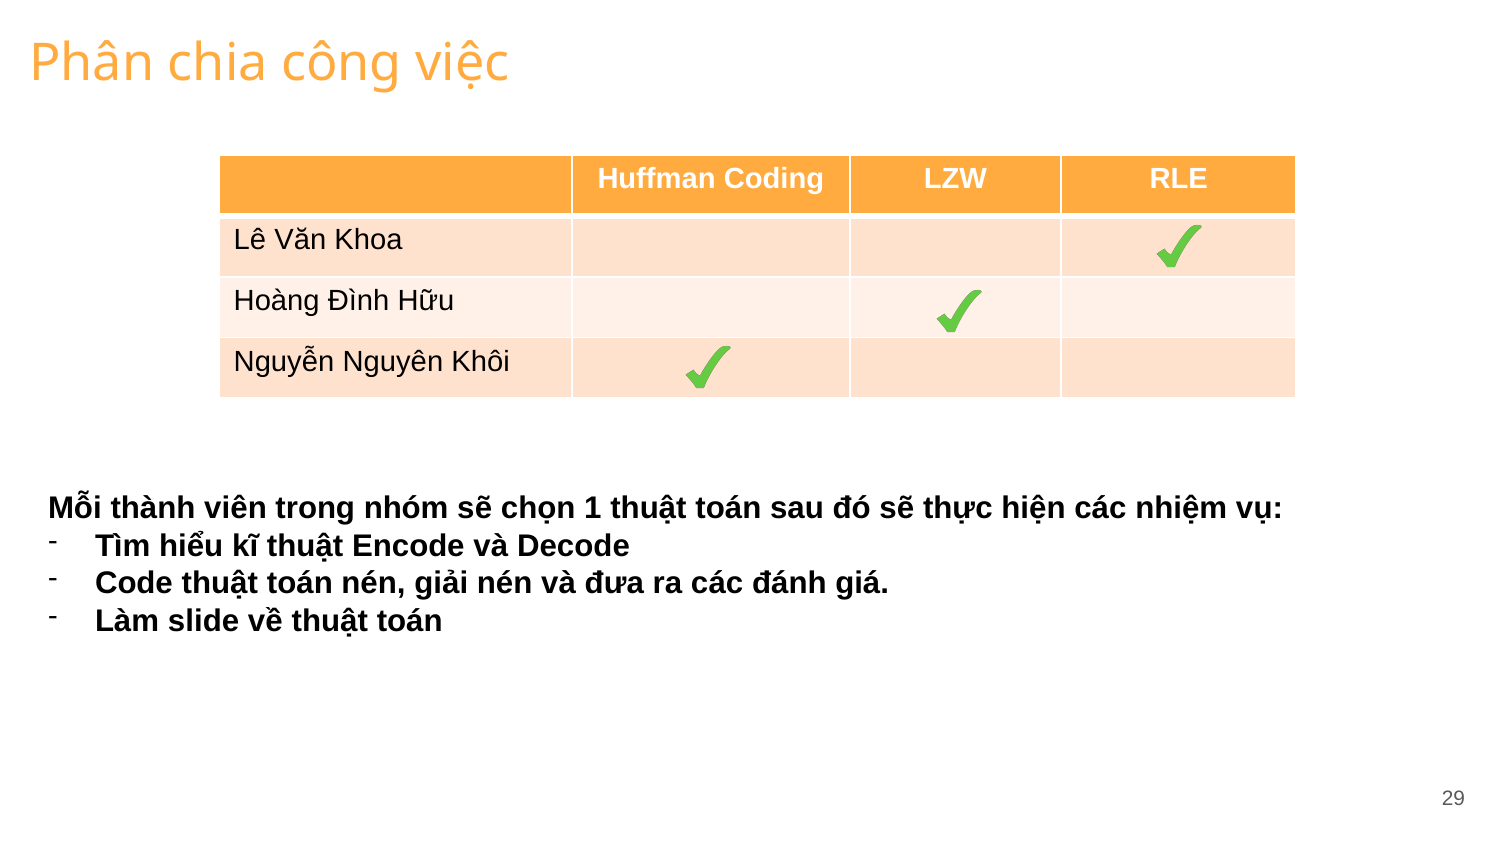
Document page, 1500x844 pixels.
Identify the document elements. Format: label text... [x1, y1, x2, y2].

slide_number 29 [1389, 764, 1480, 830]
table_cell [1062, 219, 1295, 276]
table_cell [851, 219, 1060, 276]
text_box Mỗi thành viên trong nhóm sẽ chọn 1 thuật toán sau đó sẽ thực hiện các nhiệm vụ: Tìm hiểu kĩ thuật Encode và Decode Code thuật toán nén, giải nén và đưa ra các đánh giá. Làm slide về thuật toán [33, 480, 1382, 645]
table_cell [573, 278, 849, 337]
table_header RLE [1062, 156, 1295, 213]
table_header [220, 156, 571, 213]
picture [684, 345, 731, 390]
table_cell [851, 278, 1060, 337]
table_cell [1062, 338, 1295, 397]
table_cell Lê Văn Khoa [220, 219, 571, 276]
table_cell Nguyễn Nguyên Khôi [220, 338, 571, 397]
table_cell [851, 338, 1060, 397]
table_header Huffman Coding [573, 156, 849, 213]
picture [936, 289, 982, 334]
table_cell [573, 338, 849, 397]
table_cell [573, 219, 849, 276]
picture [1156, 223, 1202, 269]
table_header LZW [851, 156, 1060, 213]
text_box Phân chia công việc [0, 12, 549, 107]
table_cell Hoàng Đình Hữu [220, 278, 571, 337]
table_cell [1062, 278, 1295, 337]
